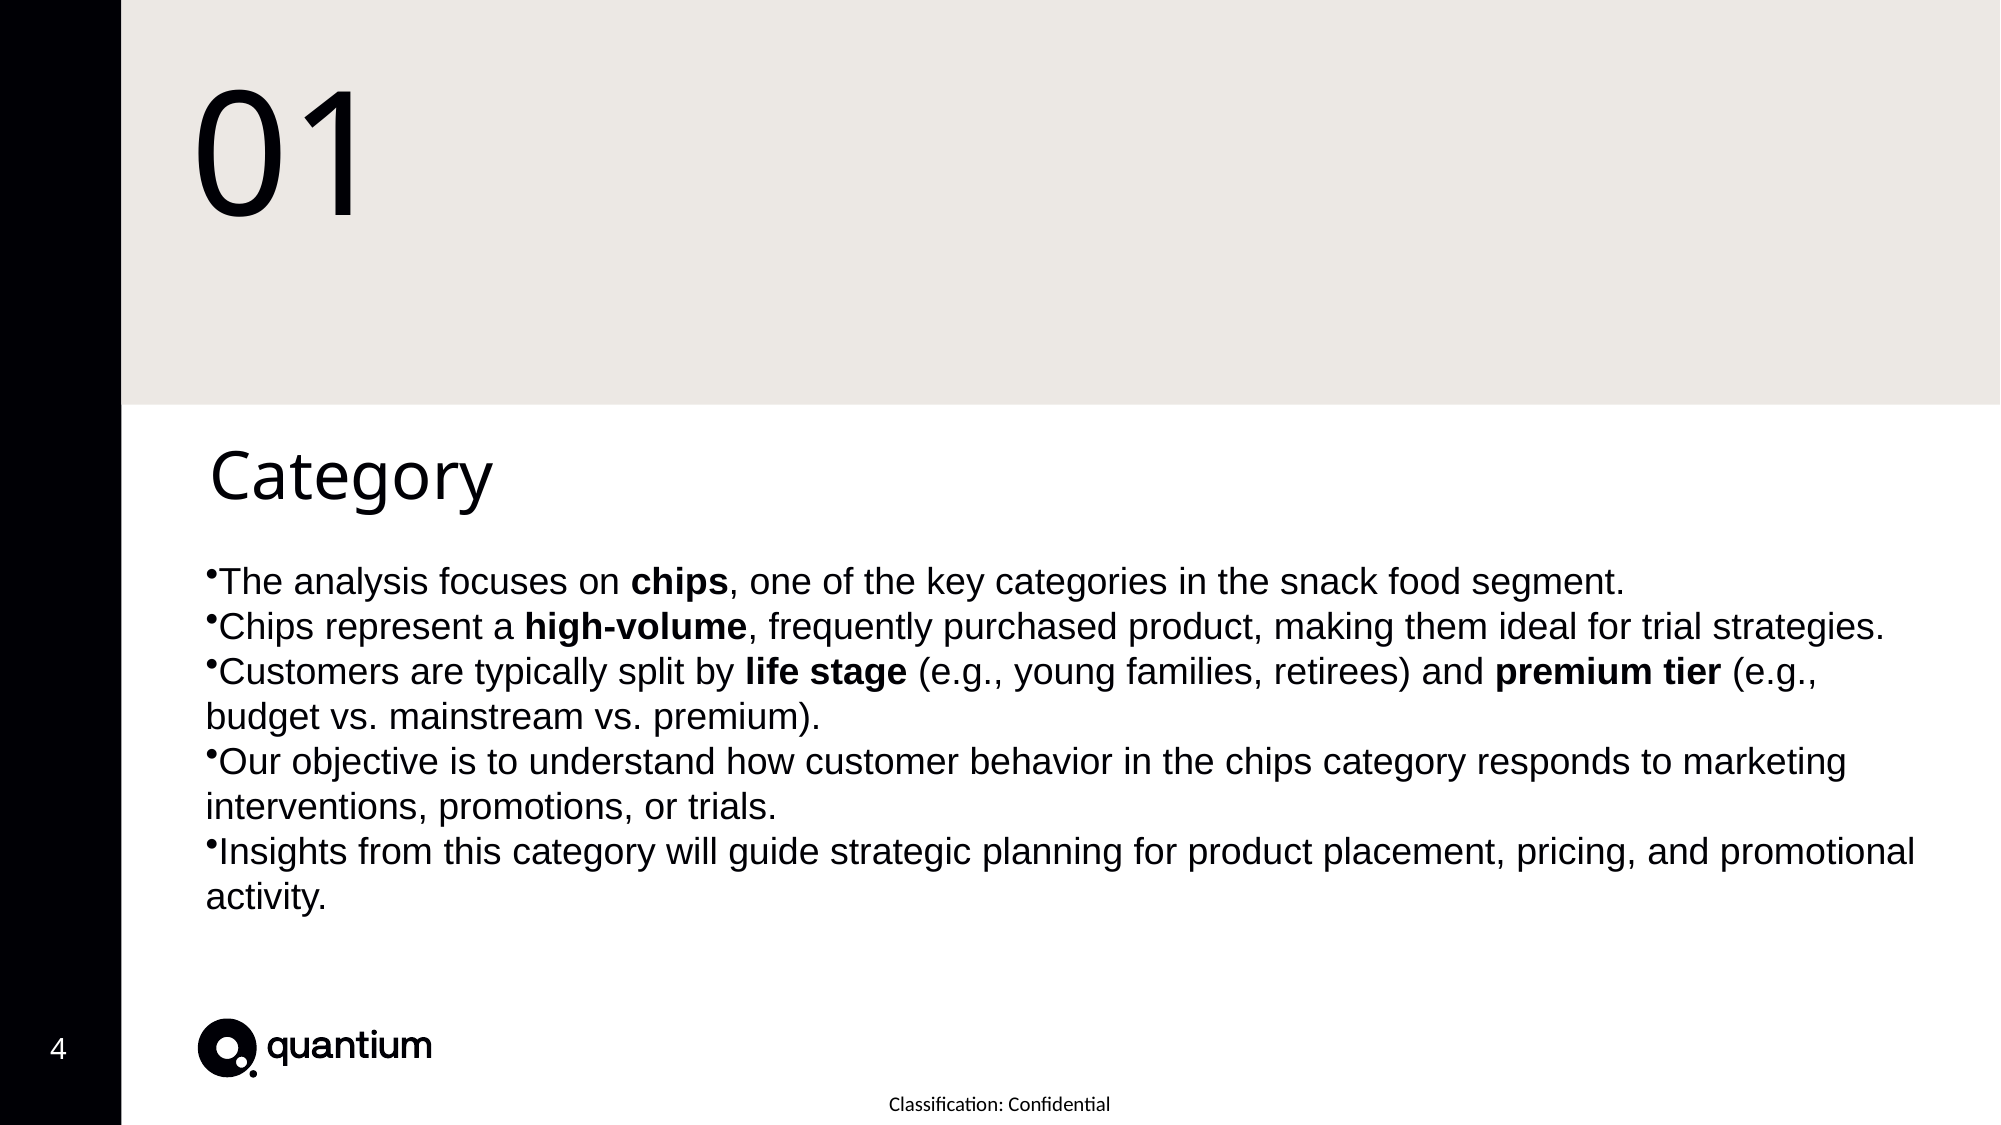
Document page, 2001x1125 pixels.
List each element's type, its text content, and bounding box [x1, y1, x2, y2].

title 01 [190, 65, 569, 225]
list Category [209, 432, 523, 517]
text_box The analysis focuses on chips, one of the key categories in the snack food segment. Chips represent a high-volume, frequently purchased product, making them ideal for trial strategies. Customers are typically split by life stage (e.g., young families, retirees) and premium tier (e.g., budget vs. mainstream vs. premium). Our objective is to understand how customer behavior in the chips category responds to marketing interventions, promotions, or trials. Insights from this category will guide strategic planning for product placement, pricing, and promotional activity. [190, 549, 1938, 924]
